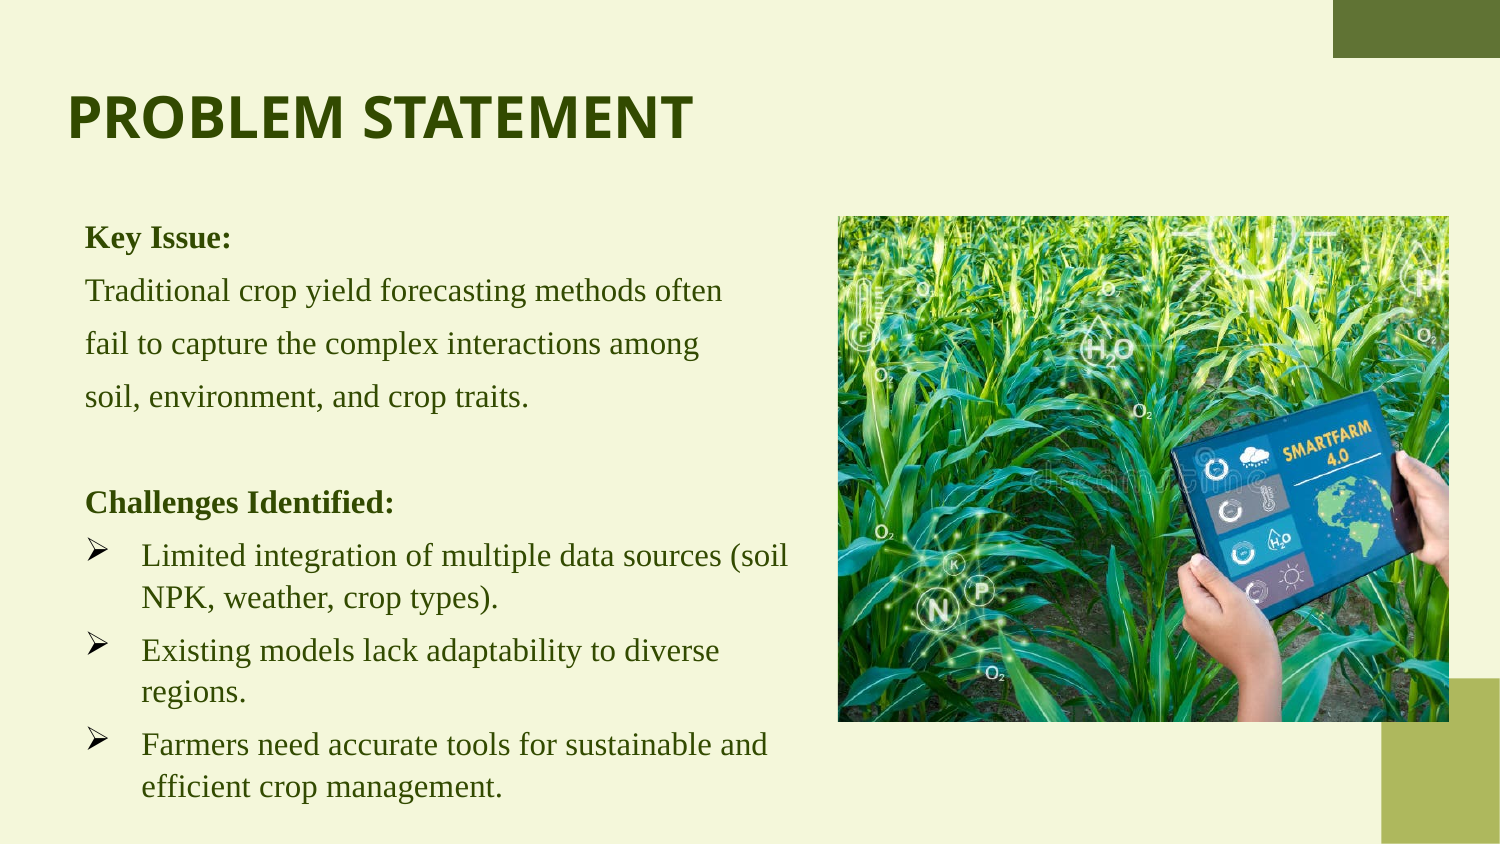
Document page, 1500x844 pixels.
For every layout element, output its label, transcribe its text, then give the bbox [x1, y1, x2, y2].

title PROBLEM STATEMENT [51, 72, 1449, 167]
picture [837, 215, 1450, 722]
list Key Issue: Traditional crop yield forecasting methods often fail to capture the complex interactions among soil, environment, and crop traits. Challenges Identified: Limited integration of multiple data sources (soil NPK, weather, crop types). Existing models lack adaptability to diverse regions. Farmers need accurate tools for sustainable and efficient crop management. [51, 198, 838, 825]
